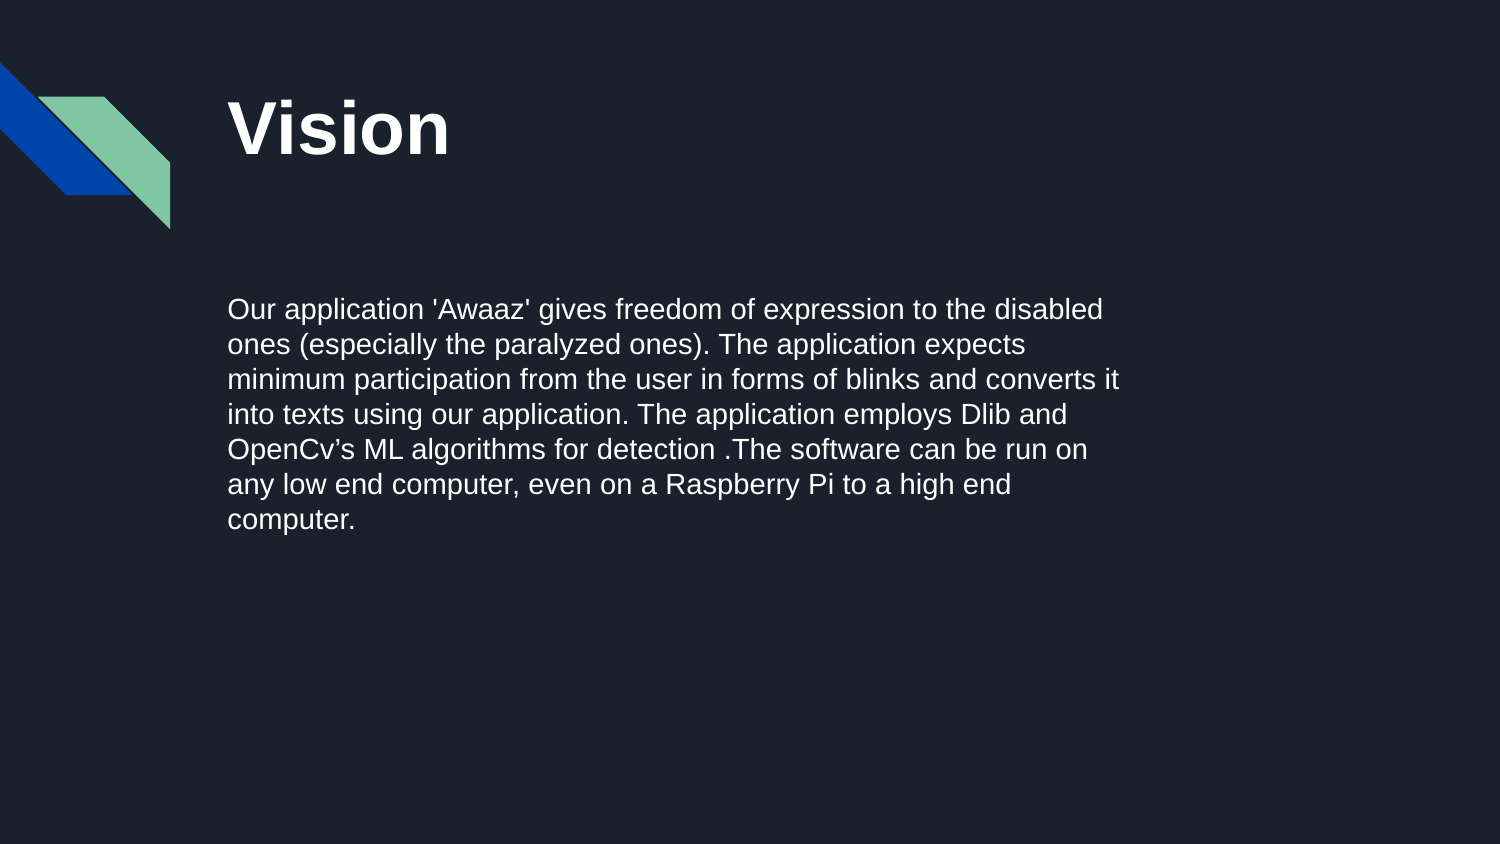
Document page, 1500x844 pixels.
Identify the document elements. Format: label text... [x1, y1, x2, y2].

text_box Our application 'Awaaz' gives freedom of expression to the disabled ones (especially the paralyzed ones). The application expects minimum participation from the user in forms of blinks and converts it into texts using our application. The application employs Dlib and OpenCv’s ML algorithms for detection .The software can be run on any low end computer, even on a Raspberry Pi to a high end computer. [212, 283, 1151, 578]
title Vision [212, 64, 1368, 215]
